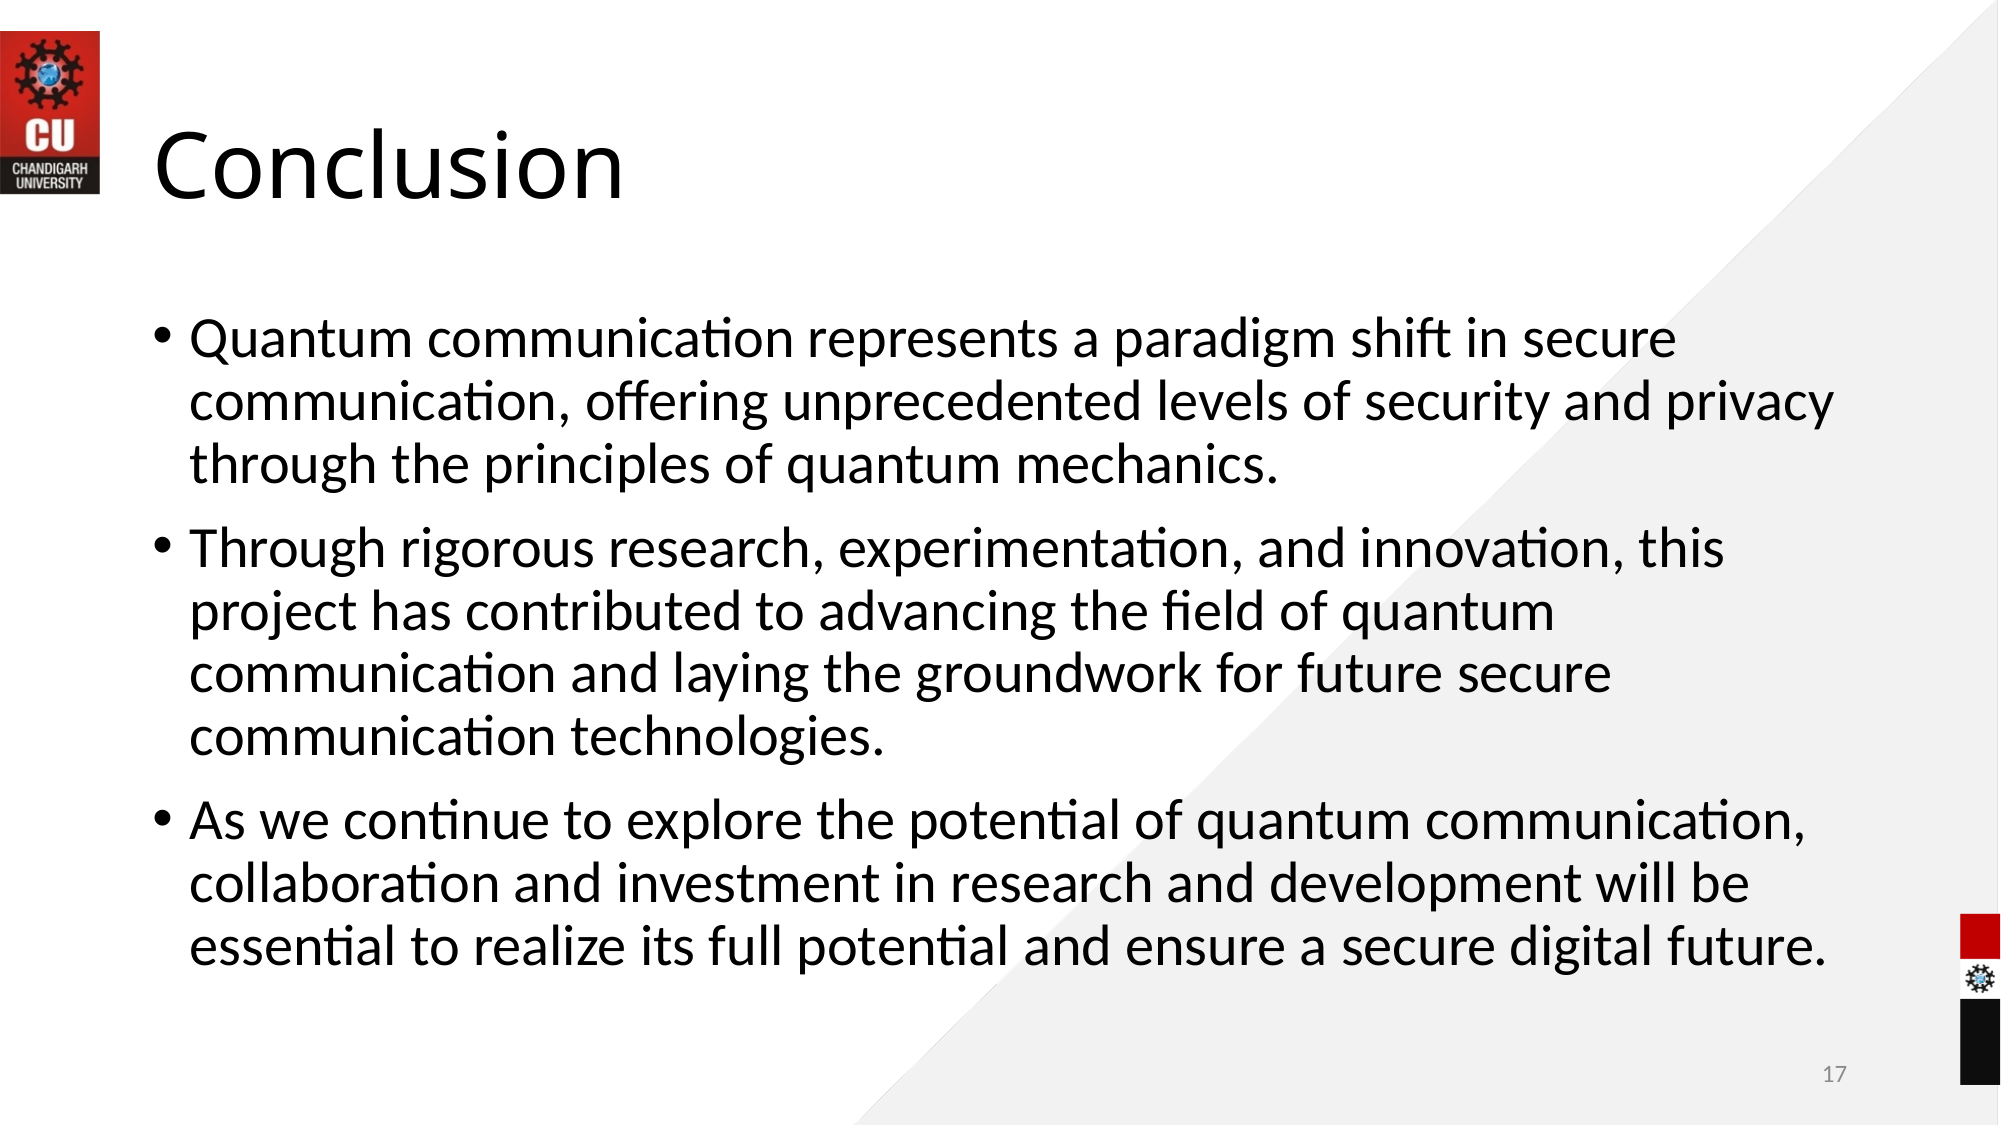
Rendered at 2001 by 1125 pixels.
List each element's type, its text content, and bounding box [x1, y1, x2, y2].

slide_number 17 [1412, 1042, 1863, 1103]
title Conclusion [137, 59, 1863, 278]
picture [0, 0, 2001, 1125]
list Quantum communication represents a paradigm shift in secure communication, offering unprecedented levels of security and privacy through the principles of quantum mechanics. Through rigorous research, experimentation, and innovation, this project has contributed to advancing the field of quantum communication and laying the groundwork for future secure communication technologies. As we continue to explore the potential of quantum communication, collaboration and investment in research and development will be essential to realize its full potential and ensure a secure digital future. [137, 299, 1863, 1014]
